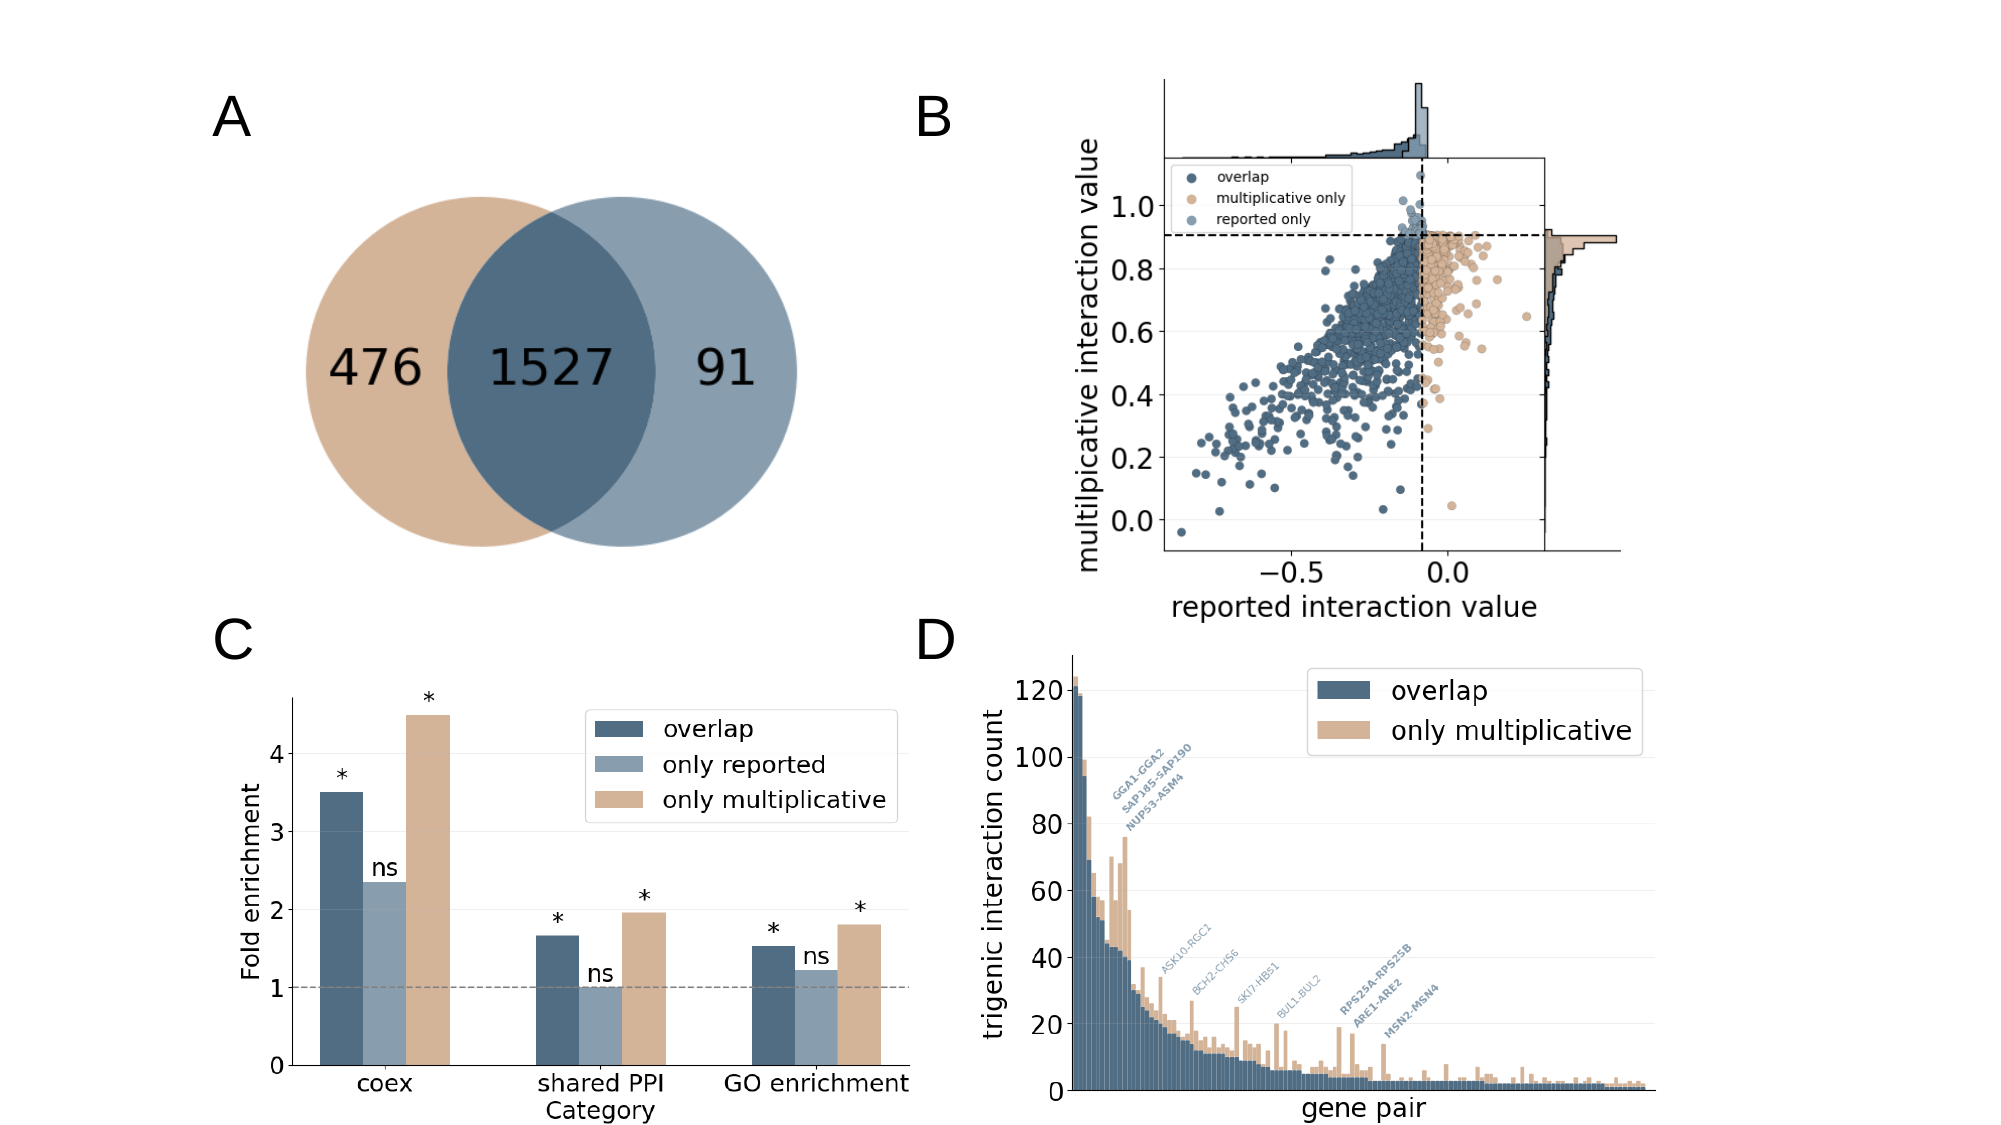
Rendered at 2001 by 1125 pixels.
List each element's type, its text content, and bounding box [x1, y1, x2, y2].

picture [972, 646, 1664, 1125]
text_box A [197, 70, 267, 156]
picture [233, 682, 916, 1125]
text_box C [197, 593, 270, 679]
text_box D [899, 593, 972, 679]
text_box B [899, 70, 969, 156]
picture [1066, 70, 1629, 632]
picture [256, 147, 846, 597]
